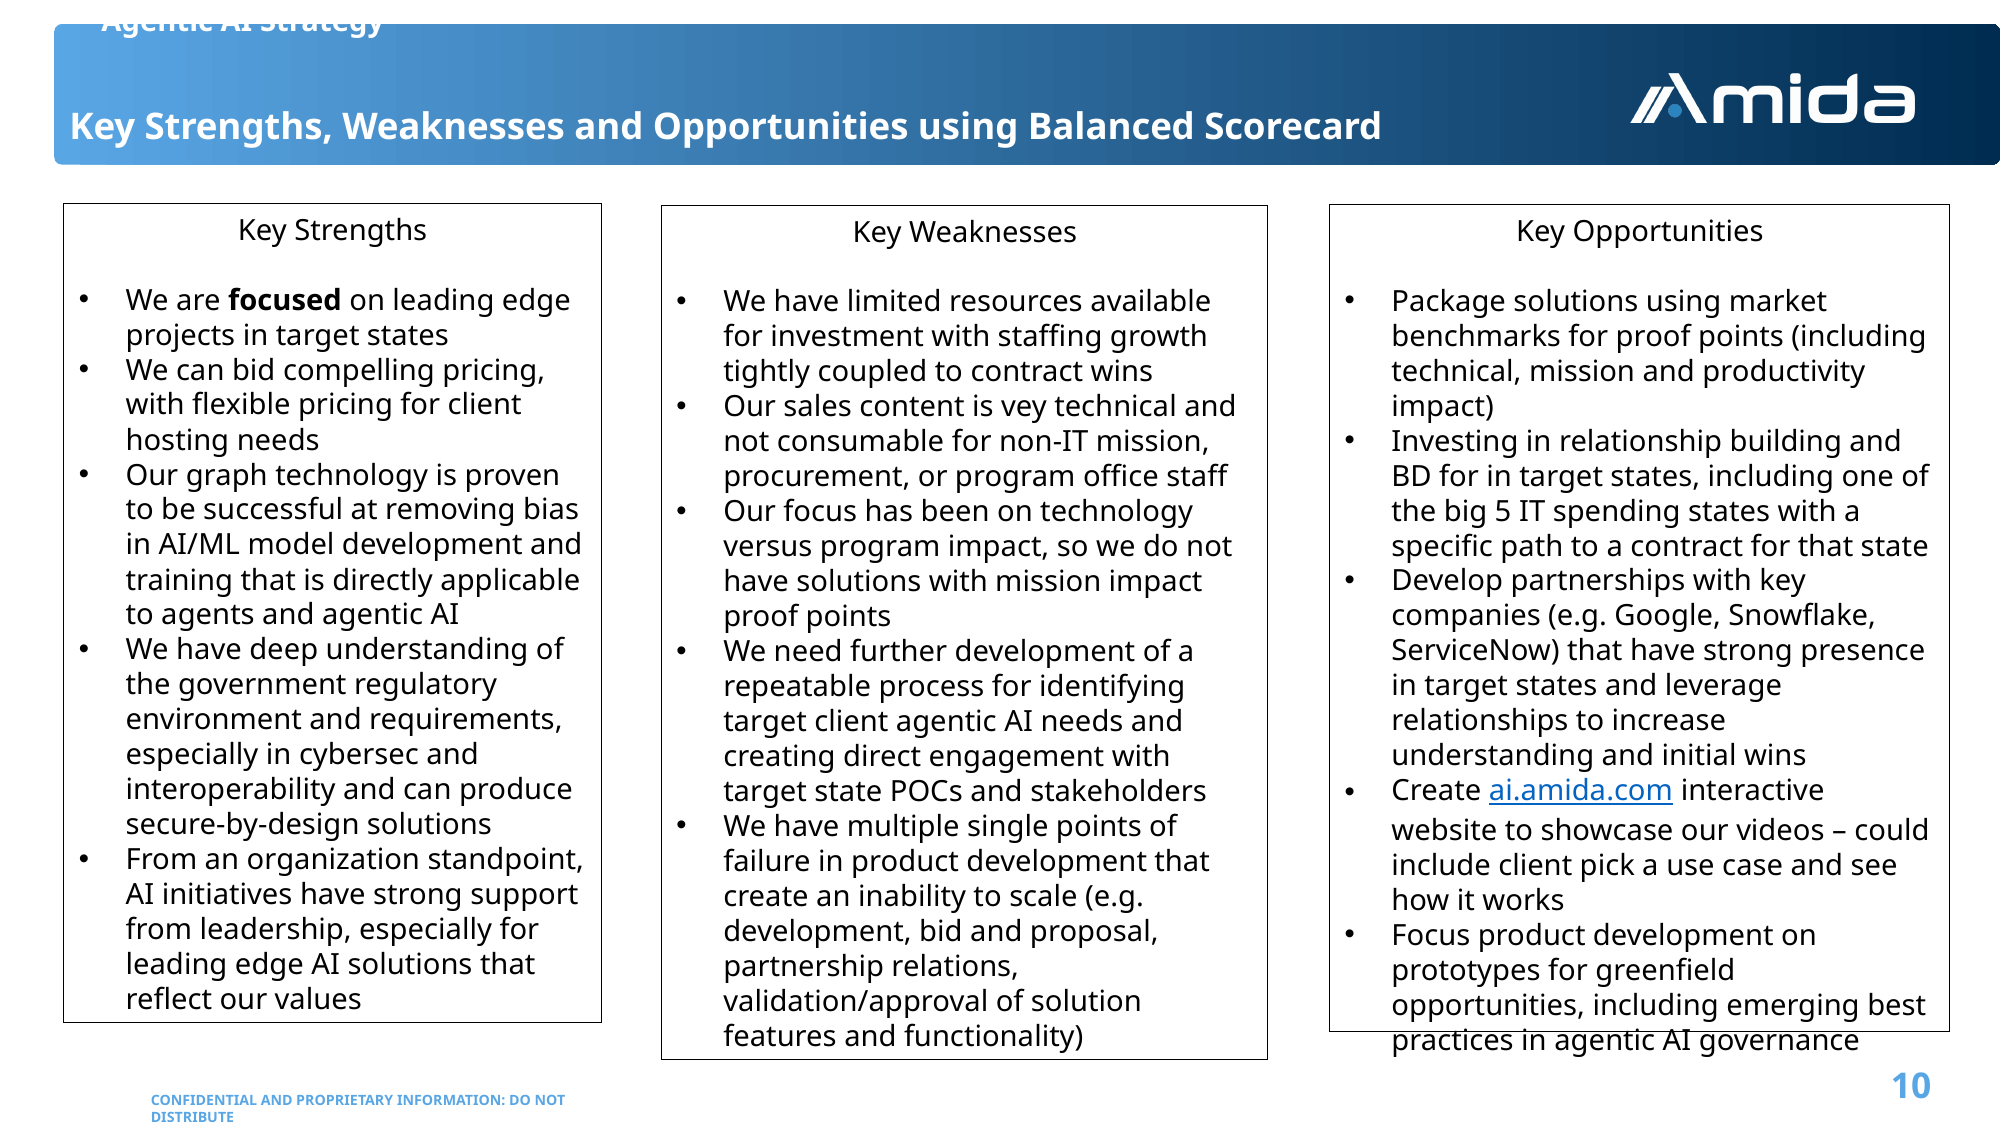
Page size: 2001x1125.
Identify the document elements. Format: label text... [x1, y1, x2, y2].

title Key Strengths, Weaknesses and Opportunities using Balanced Scorecard [54, 76, 1634, 155]
text_box Key Opportunities Package solutions using market benchmarks for proof points (including technical, mission and productivity impact) Investing in relationship building and BD for in target states, including one of the big 5 IT spending states with a specific path to a contract for that state Develop partnerships with key companies (e.g. Google, Snowflake, ServiceNow) that have strong presence in target states and leverage relationships to increase understanding and initial wins Create ai.amida.com interactive website to showcase our videos – could include client pick a use case and see how it works Focus product development on prototypes for greenfield opportunities, including emerging best practices in agentic AI governance [1329, 204, 1950, 1032]
subtitle Agentic AI Strategy [63, 6, 1167, 69]
picture [1630, 73, 1915, 127]
text_box Key Strengths We are focused on leading edge projects in target states We can bid compelling pricing, with flexible pricing for client hosting needs Our graph technology is proven to be successful at removing bias in AI/ML model development and training that is directly applicable to agents and agentic AI We have deep understanding of the government regulatory environment and requirements, especially in cybersec and interoperability and can produce secure-by-design solutions From an organization standpoint, AI initiatives have strong support from leadership, especially for leading edge AI solutions that reflect our values [63, 203, 602, 1023]
text_box Key Weaknesses We have limited resources available for investment with staffing growth tightly coupled to contract wins Our sales content is vey technical and not consumable for non-IT mission, procurement, or program office staff Our focus has been on technology versus program impact, so we do not have solutions with mission impact proof points We need further development of a repeatable process for identifying target client agentic AI needs and creating direct engagement with target state POCs and stakeholders We have multiple single points of failure in product development that create an inability to scale (e.g. development, bid and proposal, partnership relations, validation/approval of solution features and functionality) [661, 205, 1268, 1060]
